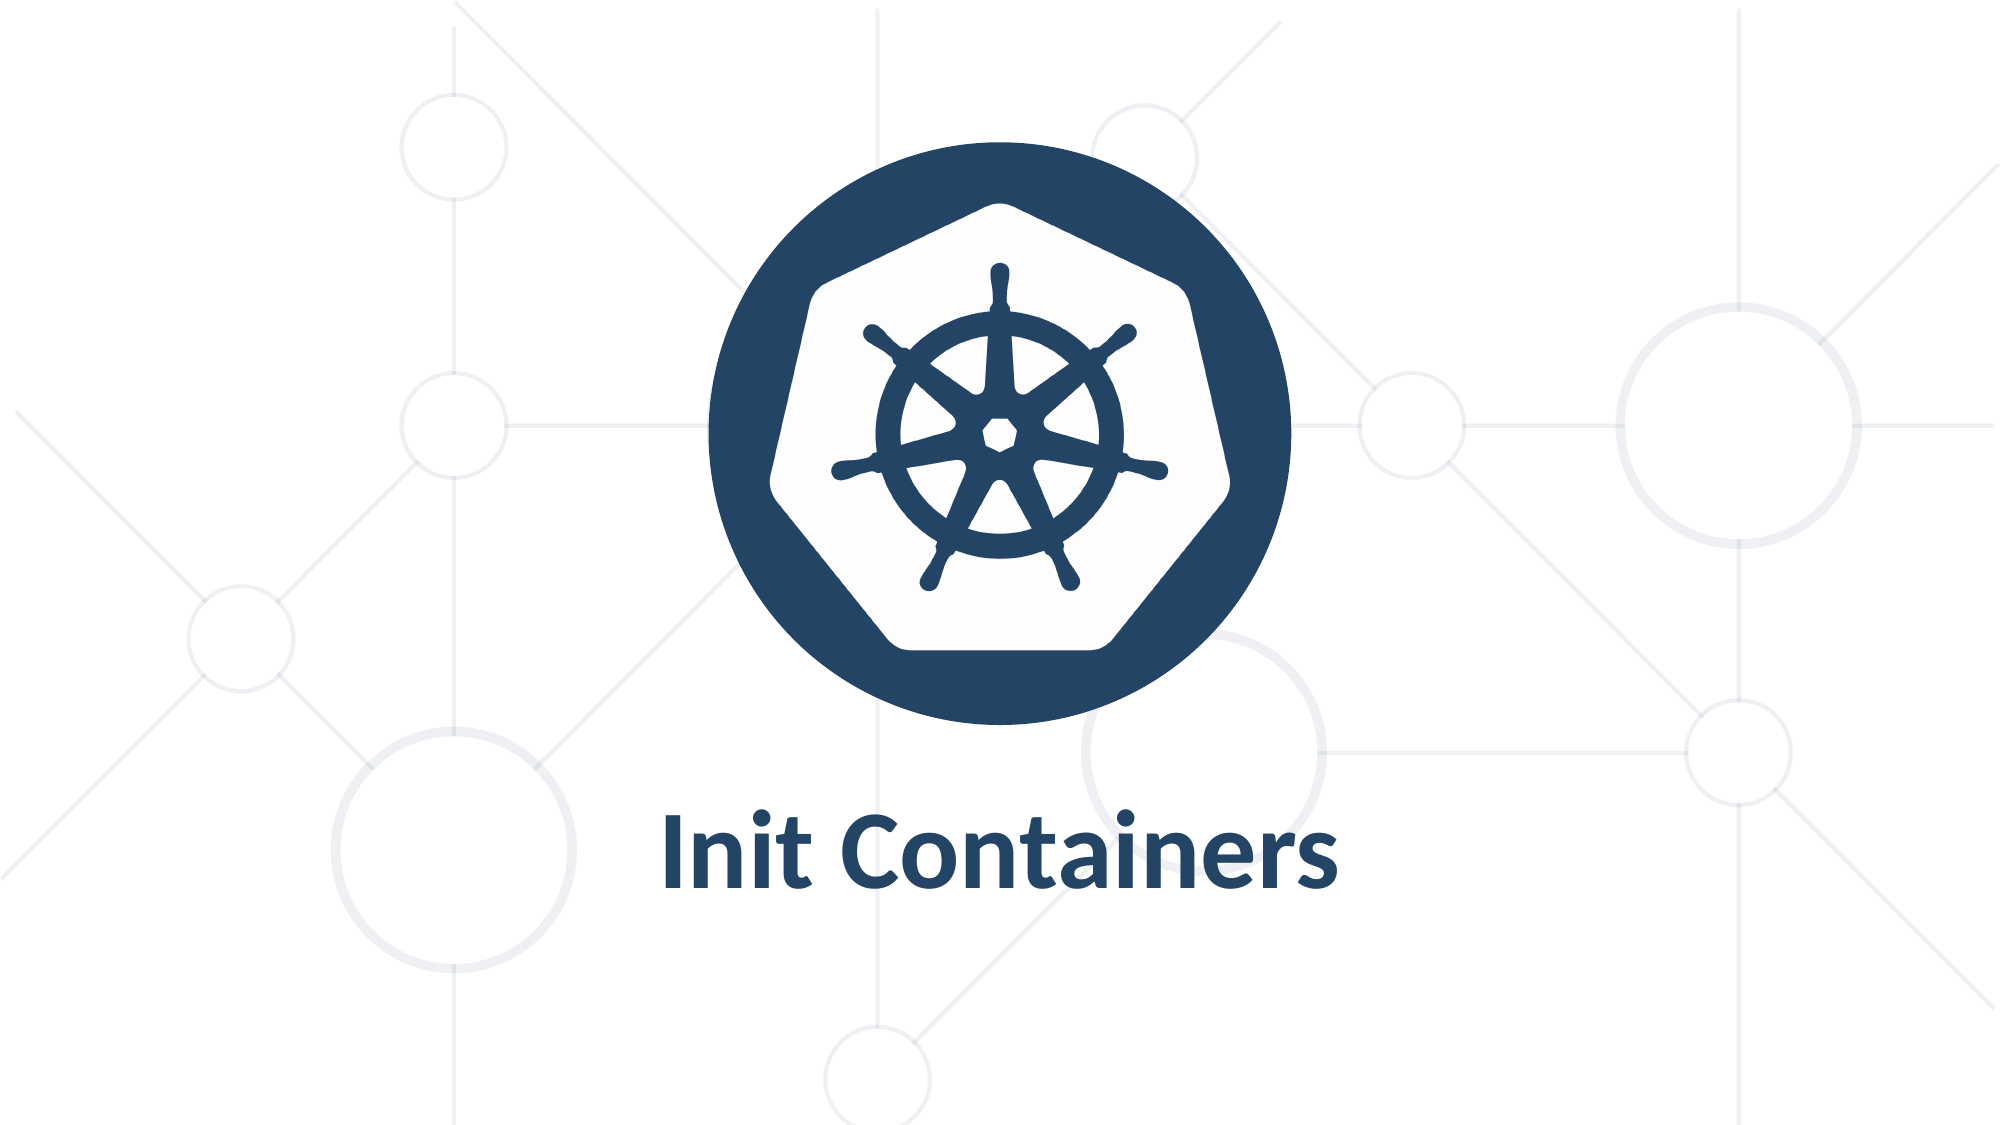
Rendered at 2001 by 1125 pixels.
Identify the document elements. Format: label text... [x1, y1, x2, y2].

picture [761, 193, 1238, 670]
title Init Containers [100, 771, 1900, 917]
